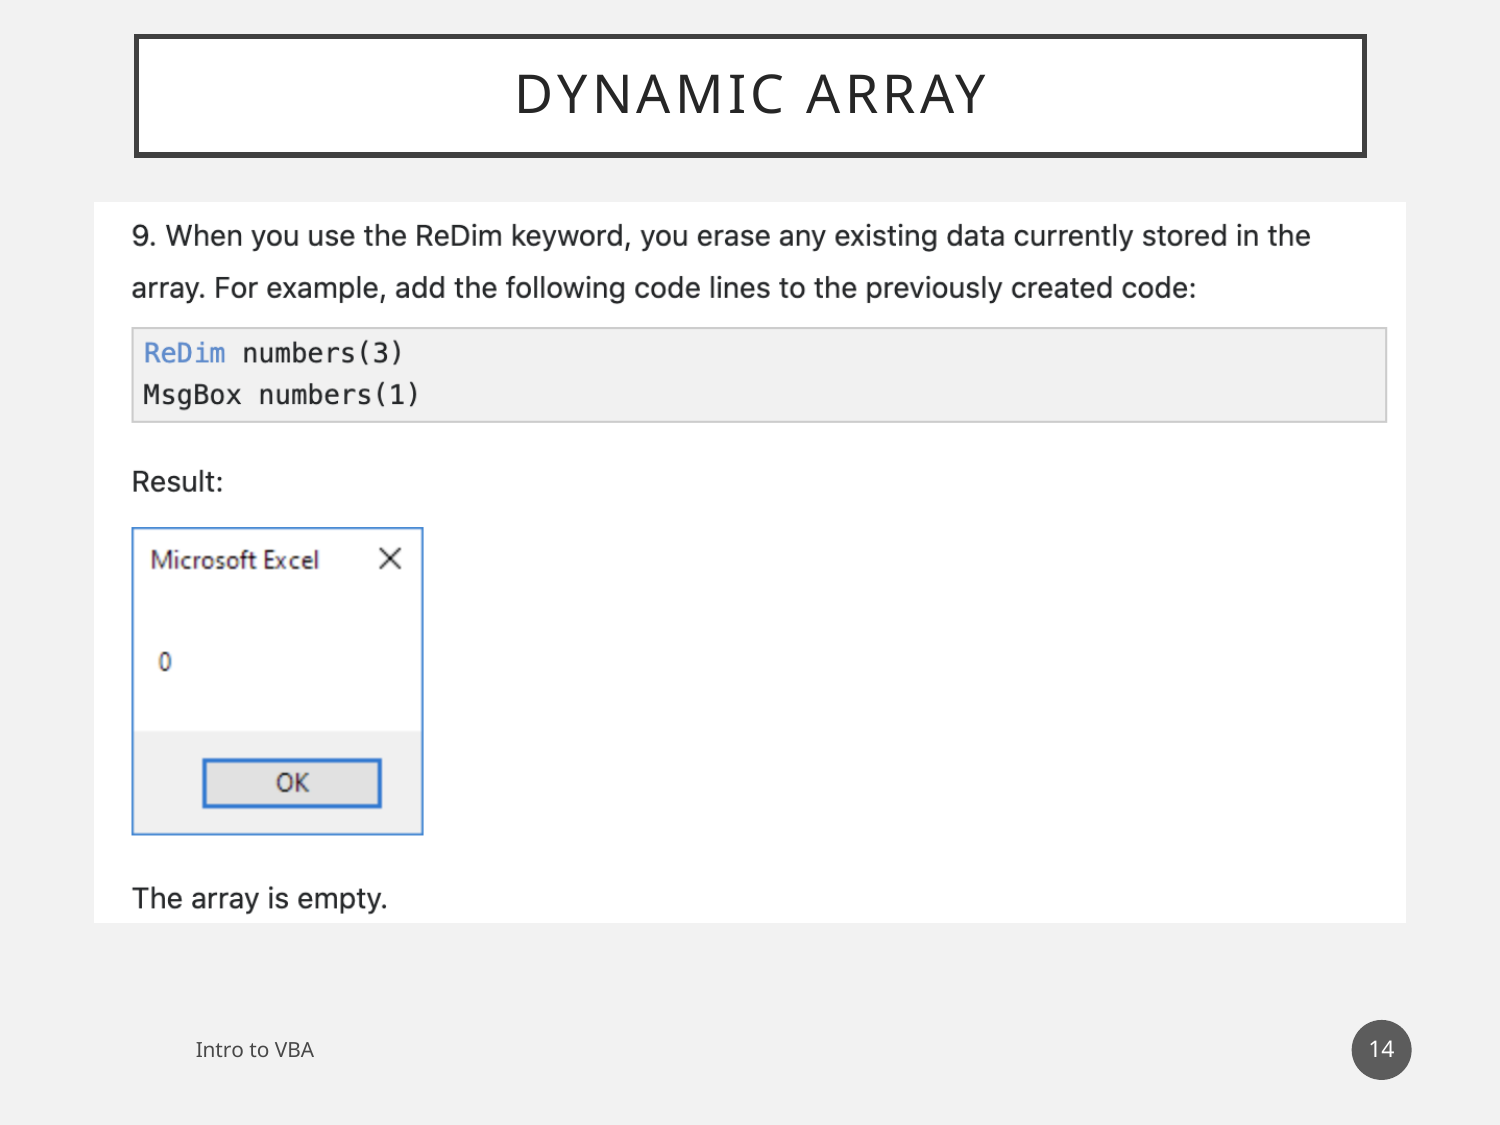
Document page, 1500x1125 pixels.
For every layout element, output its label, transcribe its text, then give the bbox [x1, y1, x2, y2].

title Dynamic Array [134, 34, 1367, 158]
picture [94, 201, 1406, 923]
slide_number 14 [1351, 1019, 1412, 1080]
footer Intro to VBA [180, 1023, 929, 1076]
